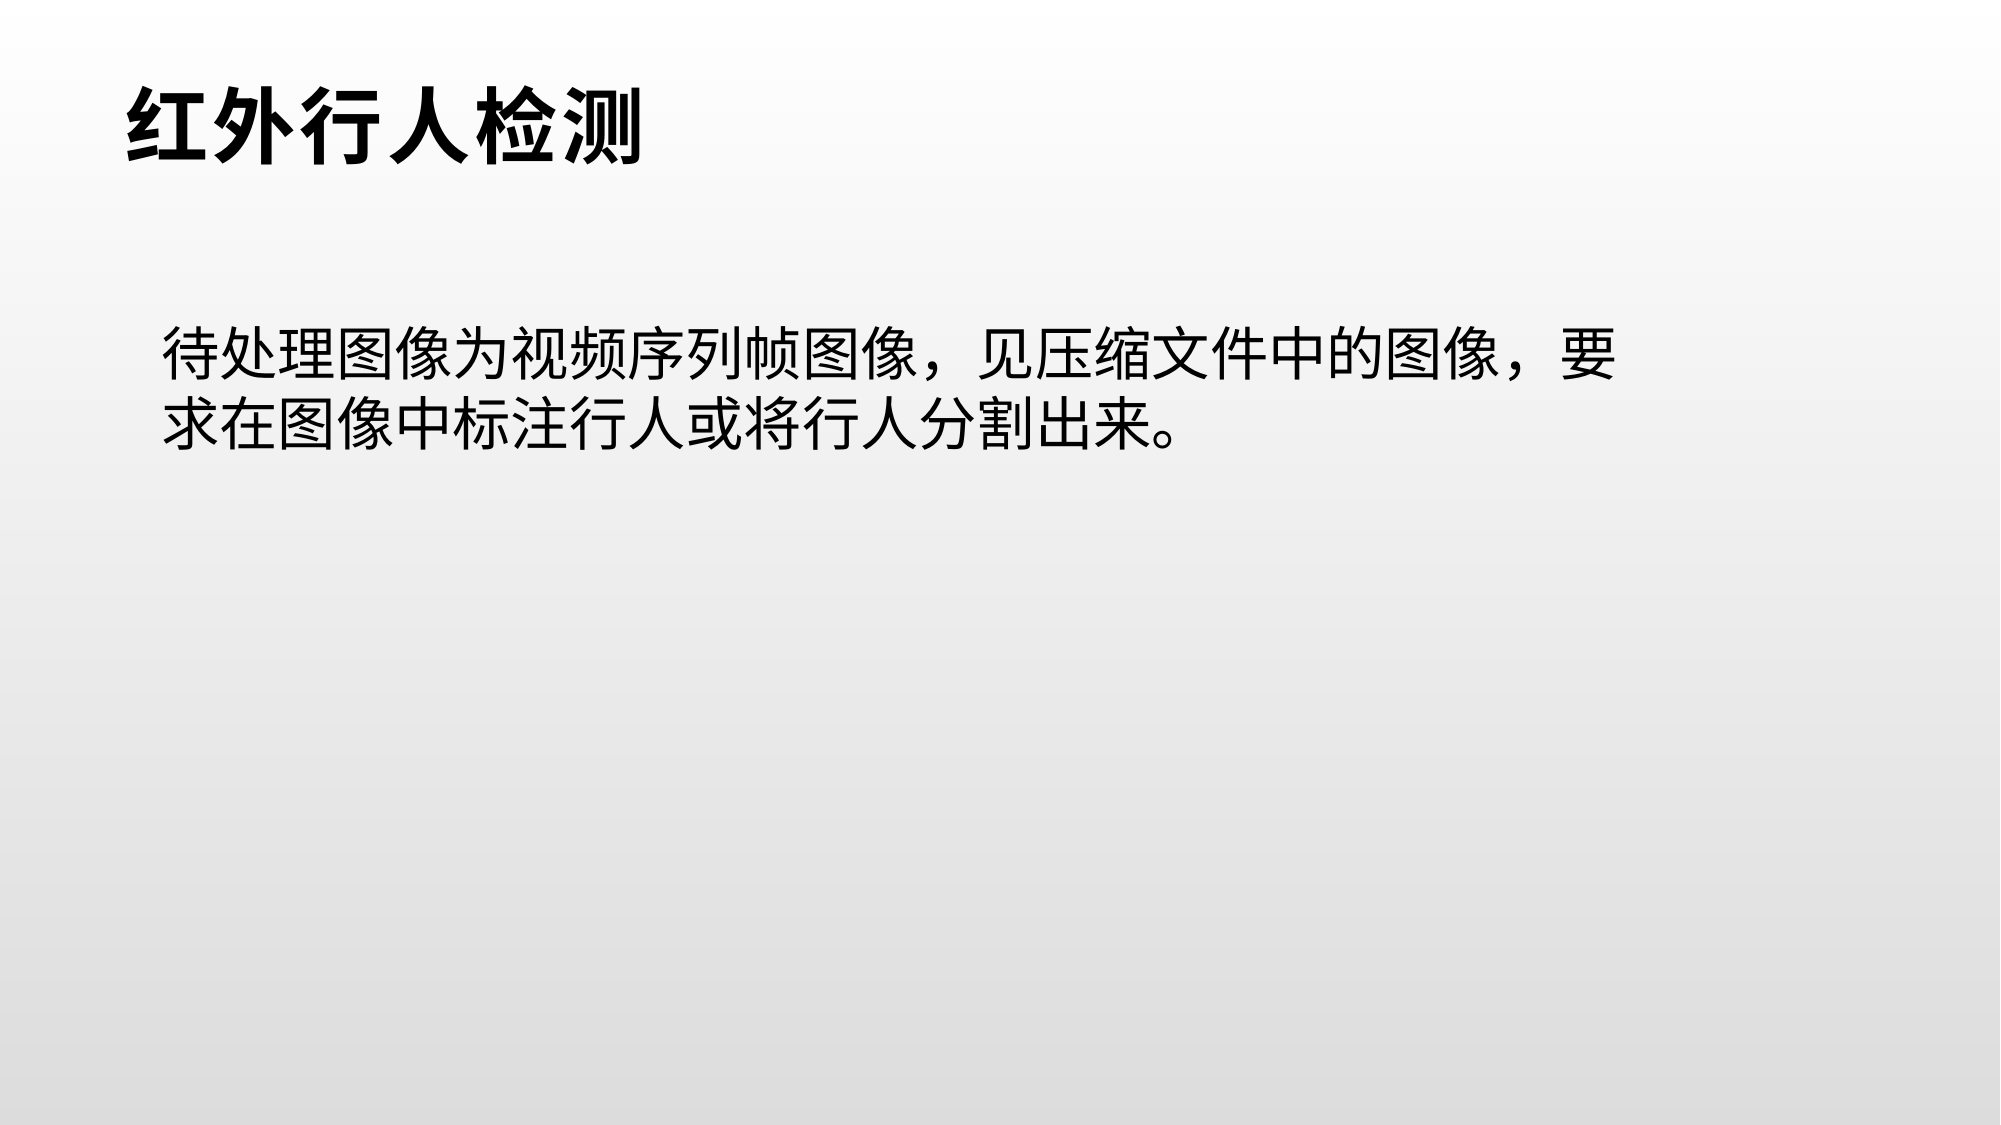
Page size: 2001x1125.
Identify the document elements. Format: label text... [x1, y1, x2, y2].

text_box 红外行人检测 [109, 70, 1891, 178]
text_box 待处理图像为视频序列帧图像，见压缩文件中的图像，要求在图像中标注行人或将行人分割出来。 [146, 309, 1637, 465]
